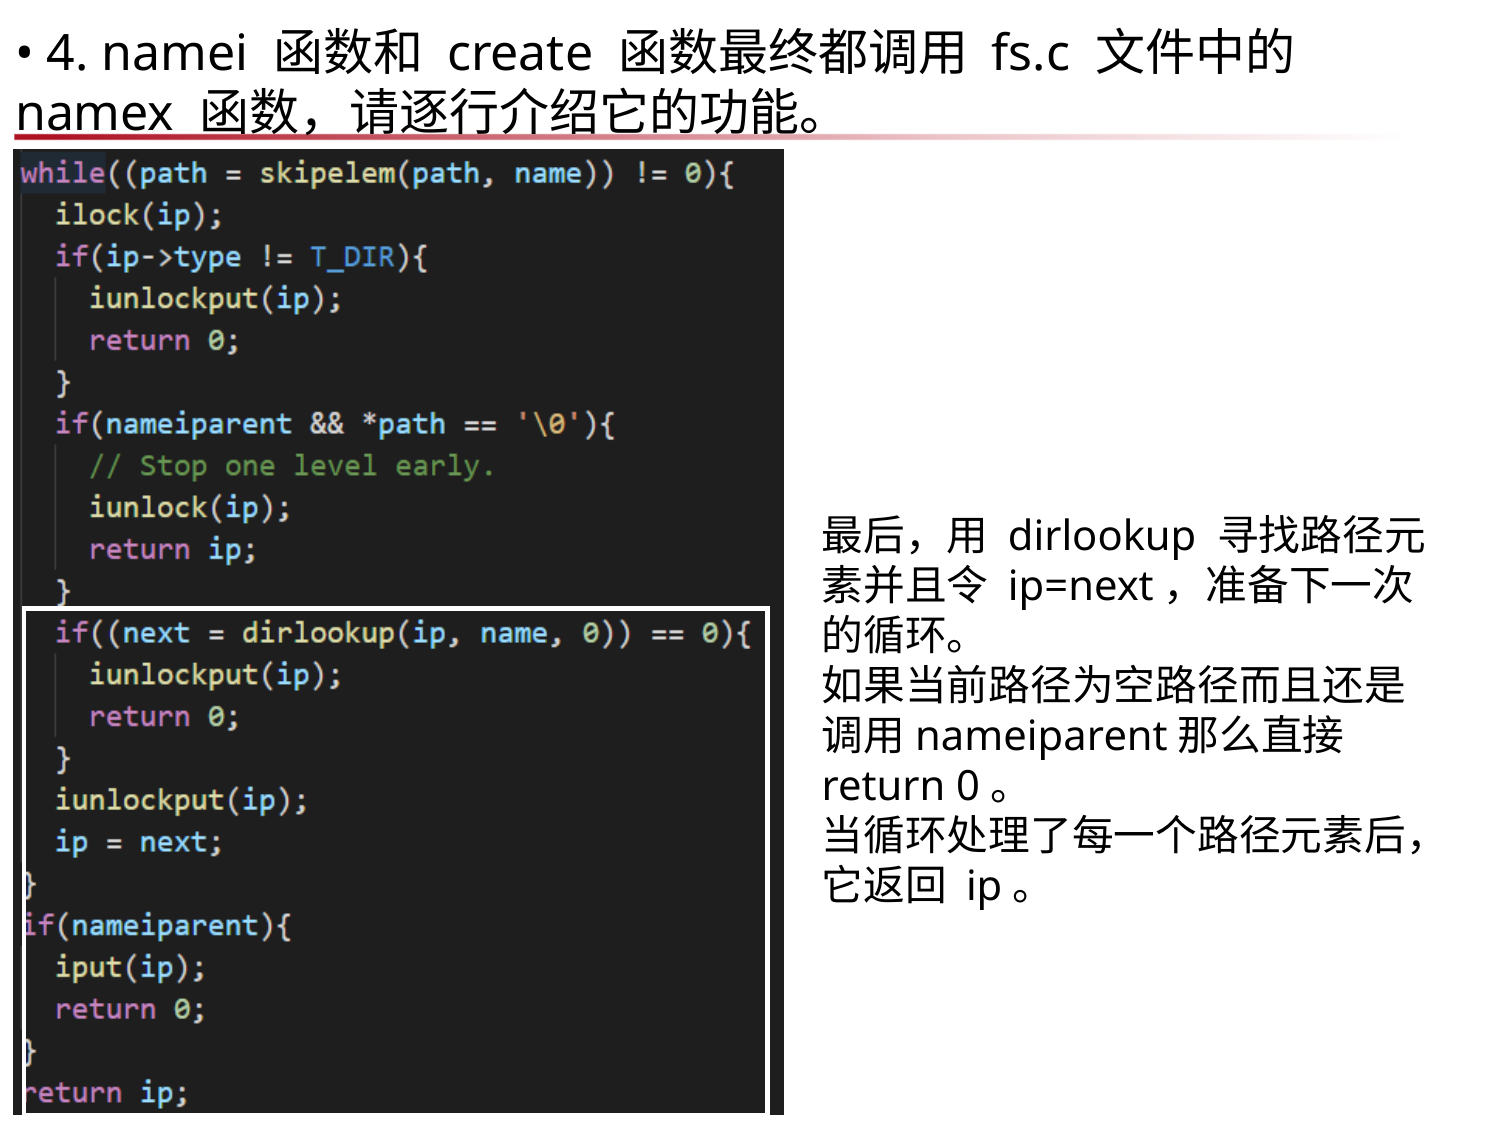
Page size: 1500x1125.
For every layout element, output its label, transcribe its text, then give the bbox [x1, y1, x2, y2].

picture [13, 108, 1500, 1115]
text_box 最后，用 dirlookup 寻找路径元素并且令 ip=next，准备下一次的循环。 如果当前路径为空路径而且还是调用nameiparent那么直接return 0。 当循环处理了每一个路径元素后，它返回 ip。 [806, 228, 1450, 917]
title • 4. namei 函数和 create 函数最终都调用 fs.c 文件中的namex 函数，请逐行介绍它的功能。 [0, 16, 1351, 205]
